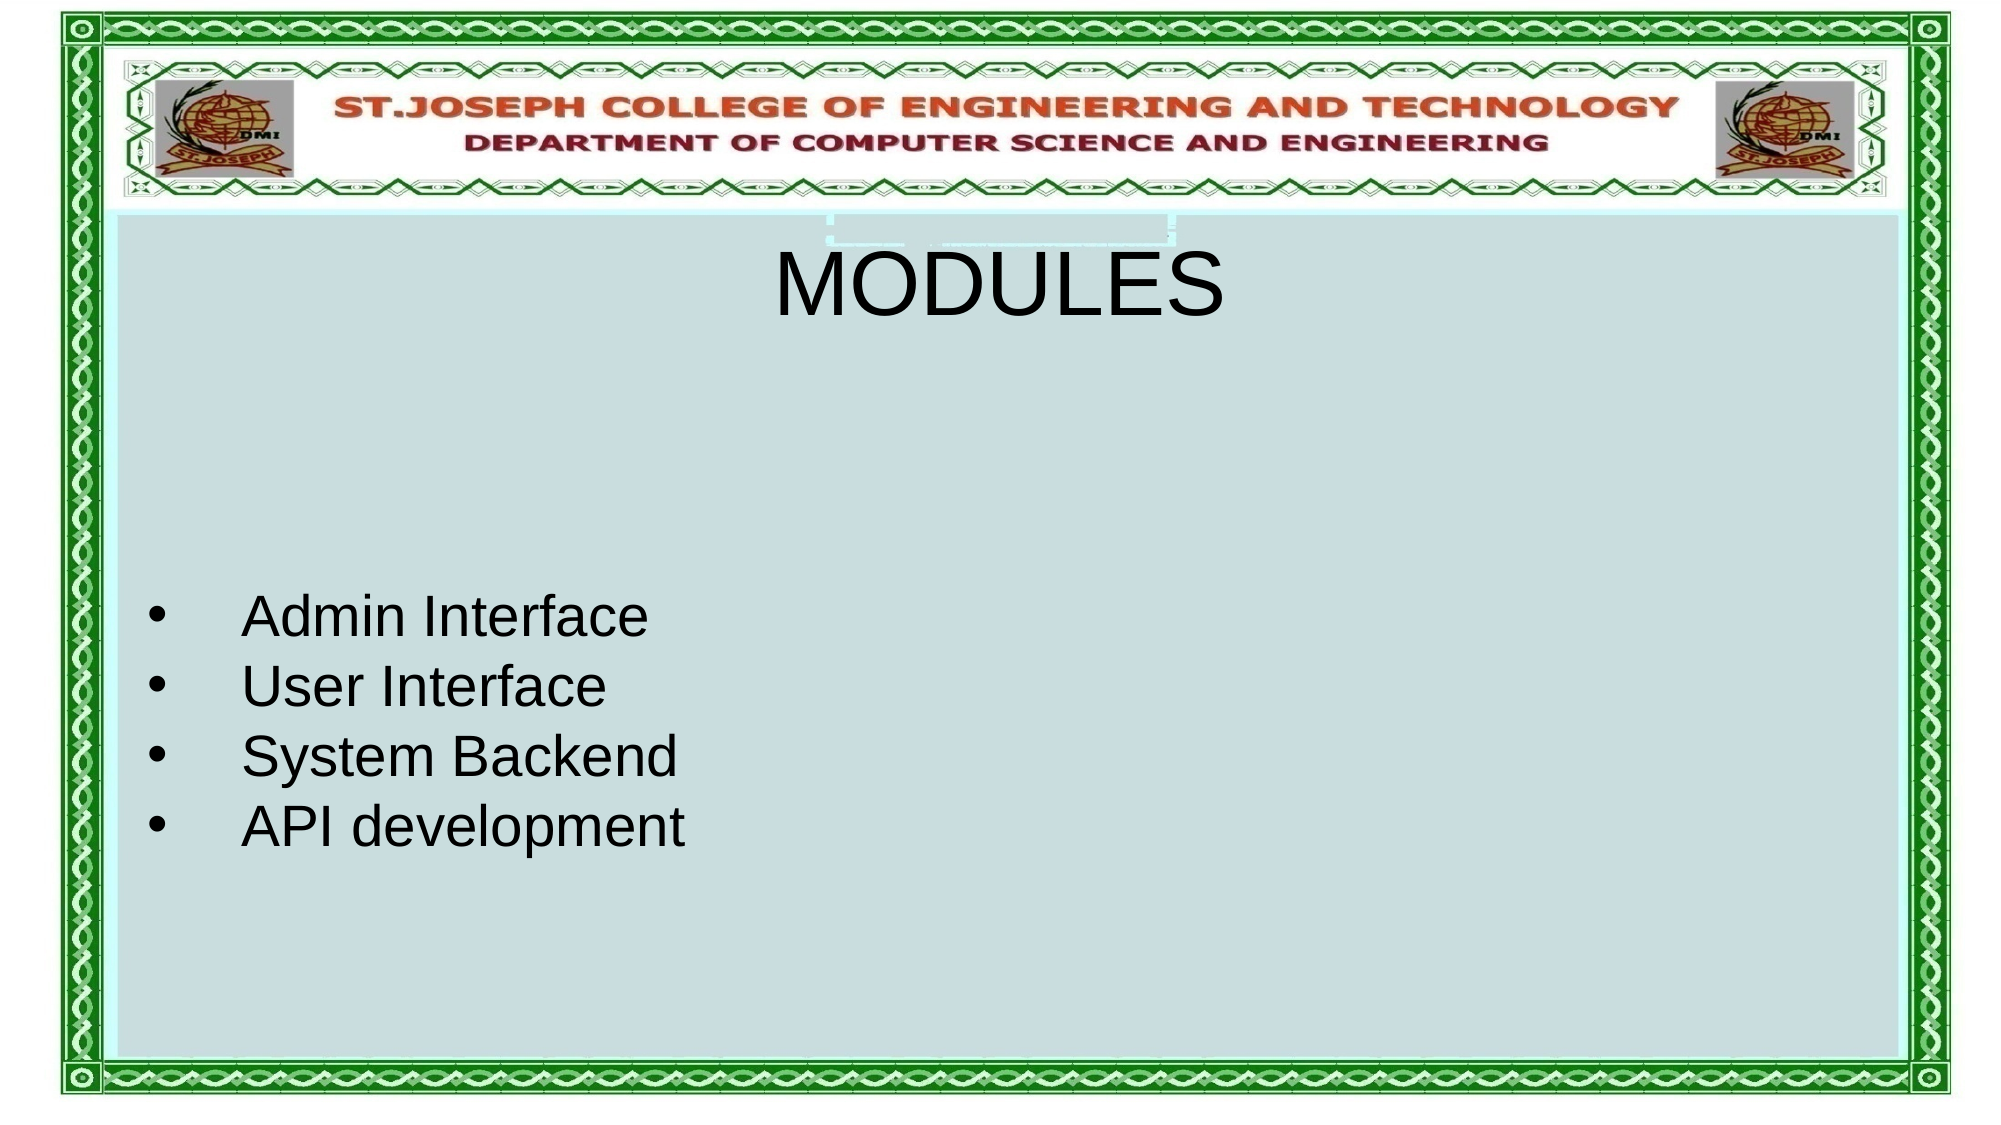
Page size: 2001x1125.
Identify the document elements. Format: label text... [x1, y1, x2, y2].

subtitle Admin Interface User Interface System Backend API development [147, 507, 2000, 930]
picture [0, 0, 2001, 1125]
title MODULES [99, 217, 1900, 356]
